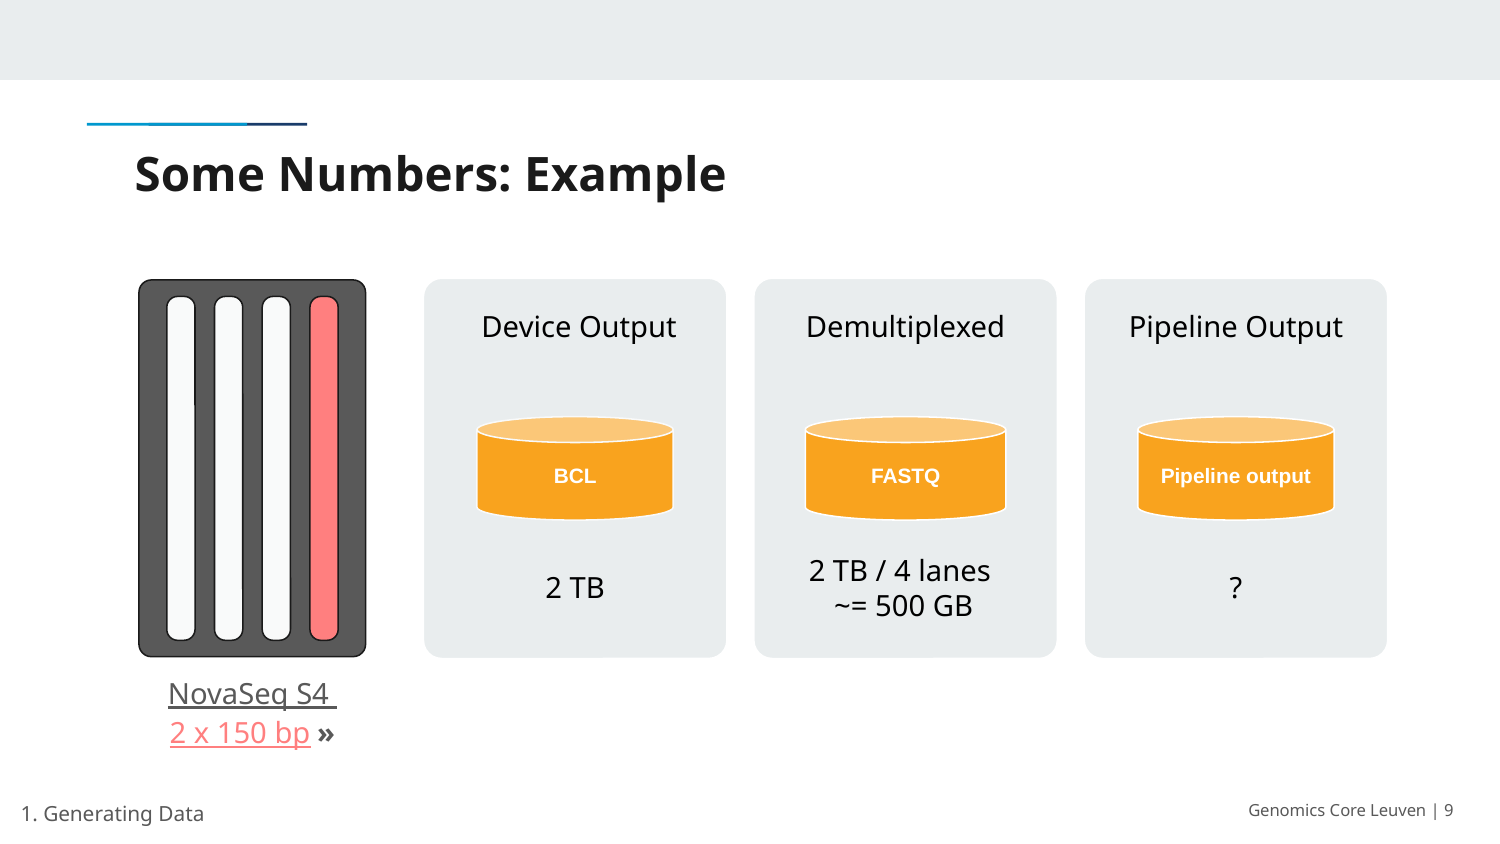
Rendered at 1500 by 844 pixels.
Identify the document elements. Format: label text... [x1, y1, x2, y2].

title Some Numbers: Example [119, 128, 1381, 217]
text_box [421, 276, 729, 661]
subtitle 1. Generating Data [5, 779, 542, 844]
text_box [751, 276, 1060, 661]
text_box NovaSeq S4 2 x 150 bp » [106, 660, 398, 770]
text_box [1082, 276, 1390, 661]
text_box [138, 279, 366, 657]
slide_number Genomics Core Leuven | 9 [1211, 779, 1491, 844]
